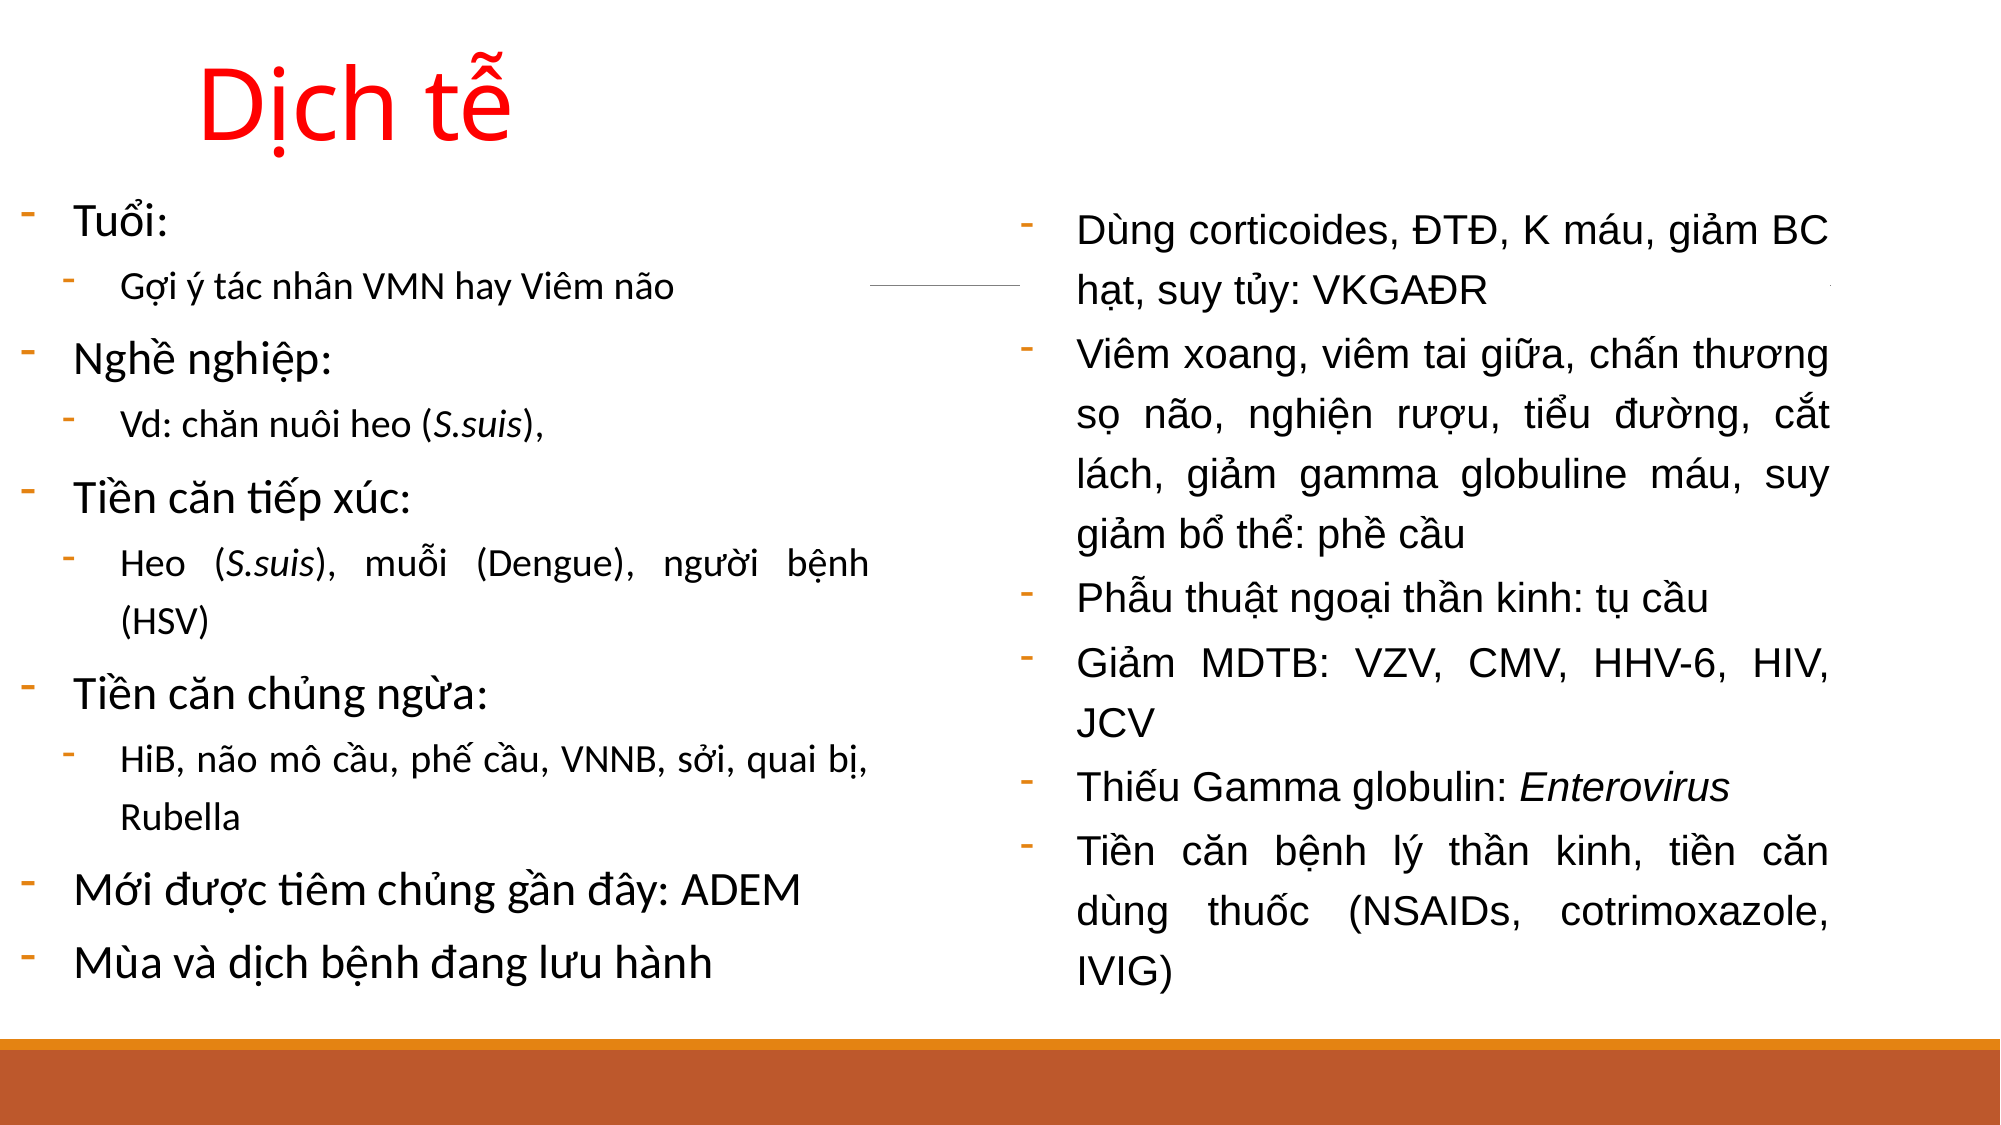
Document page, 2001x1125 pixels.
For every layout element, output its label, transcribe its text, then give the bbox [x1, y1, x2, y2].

title Dịch tễ [180, 47, 1830, 169]
list Tuổi: Gợi ý tác nhân VMN hay Viêm não Nghề nghiệp: Vd: chăn nuôi heo (S.suis), Tiền căn tiếp xúc: Heo (S.suis), muỗi (Dengue), người bệnh (HSV) Tiền căn chủng ngừa: HiB, não mô cầu, phế cầu, VNNB, sởi, quai bị, Rubella Mới được tiêm chủng gần đây: ADEM Mùa và dịch bệnh đang lưu hành [20, 168, 870, 997]
list Dùng corticoides, ĐTĐ, K máu, giảm BC hạt, suy tủy: VKGAĐR Viêm xoang, viêm tai giữa, chấn thương sọ não, nghiện rượu, tiểu đường, cắt lách, giảm gamma globuline máu, suy giảm bổ thể: phề cầu Phẫu thuật ngoại thần kinh: tụ cầu Giảm MDTB: VZV, CMV, HHV-6, HIV, JCV Thiếu Gamma globulin: Enterovirus Tiền căn bệnh lý thần kinh, tiền căn dùng thuốc (NSAIDs, cotrimoxazole, IVIG) [1020, 184, 1830, 1013]
